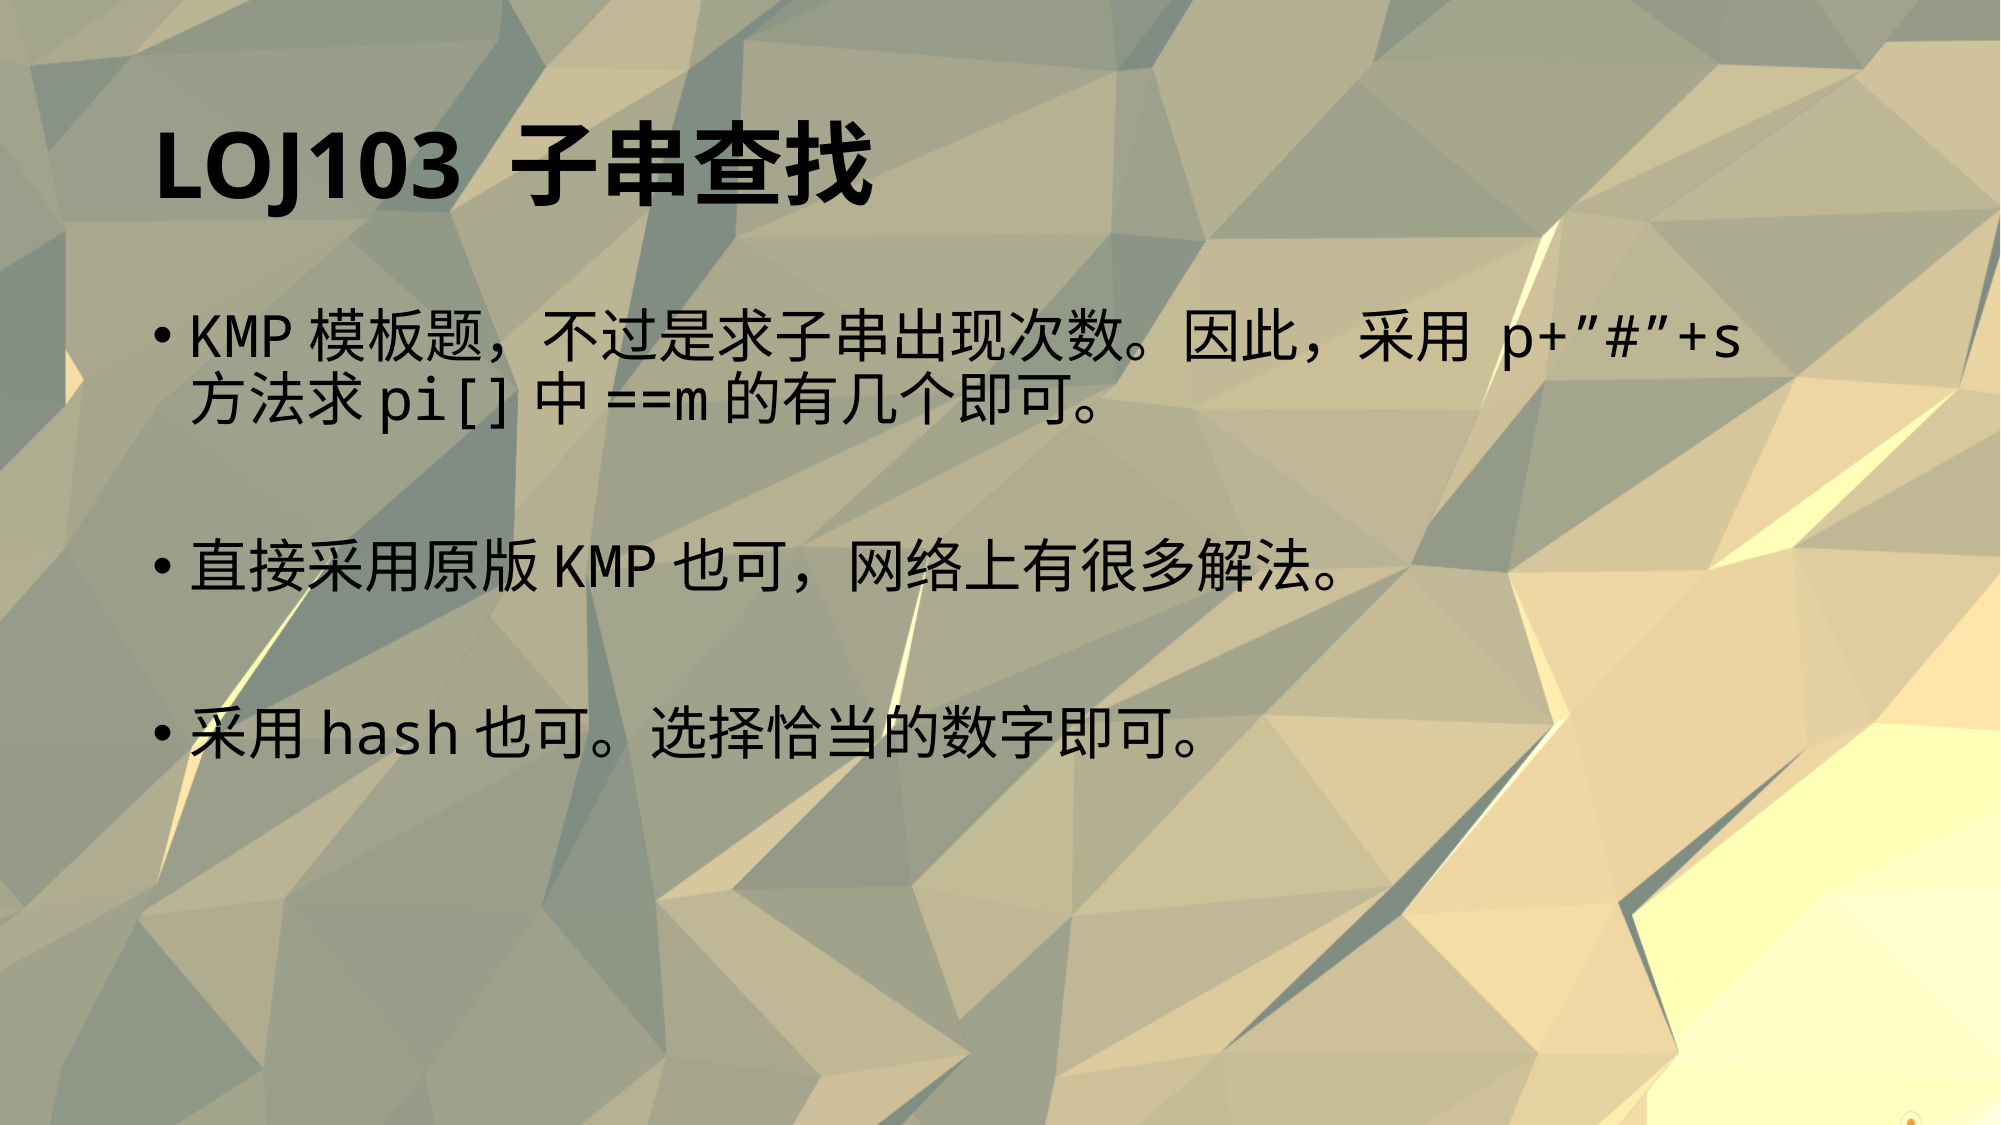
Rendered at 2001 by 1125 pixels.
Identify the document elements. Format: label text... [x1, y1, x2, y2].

list KMP模板题，不过是求子串出现次数。因此，采用 p+”#”+s 方法求pi[]中==m的有几个即可。 直接采用原版KMP也可，网络上有很多解法。 采用hash也可。选择恰当的数字即可。 [137, 299, 1863, 1014]
title LOJ103 子串查找 [137, 59, 1863, 278]
picture [0, 0, 2001, 1125]
